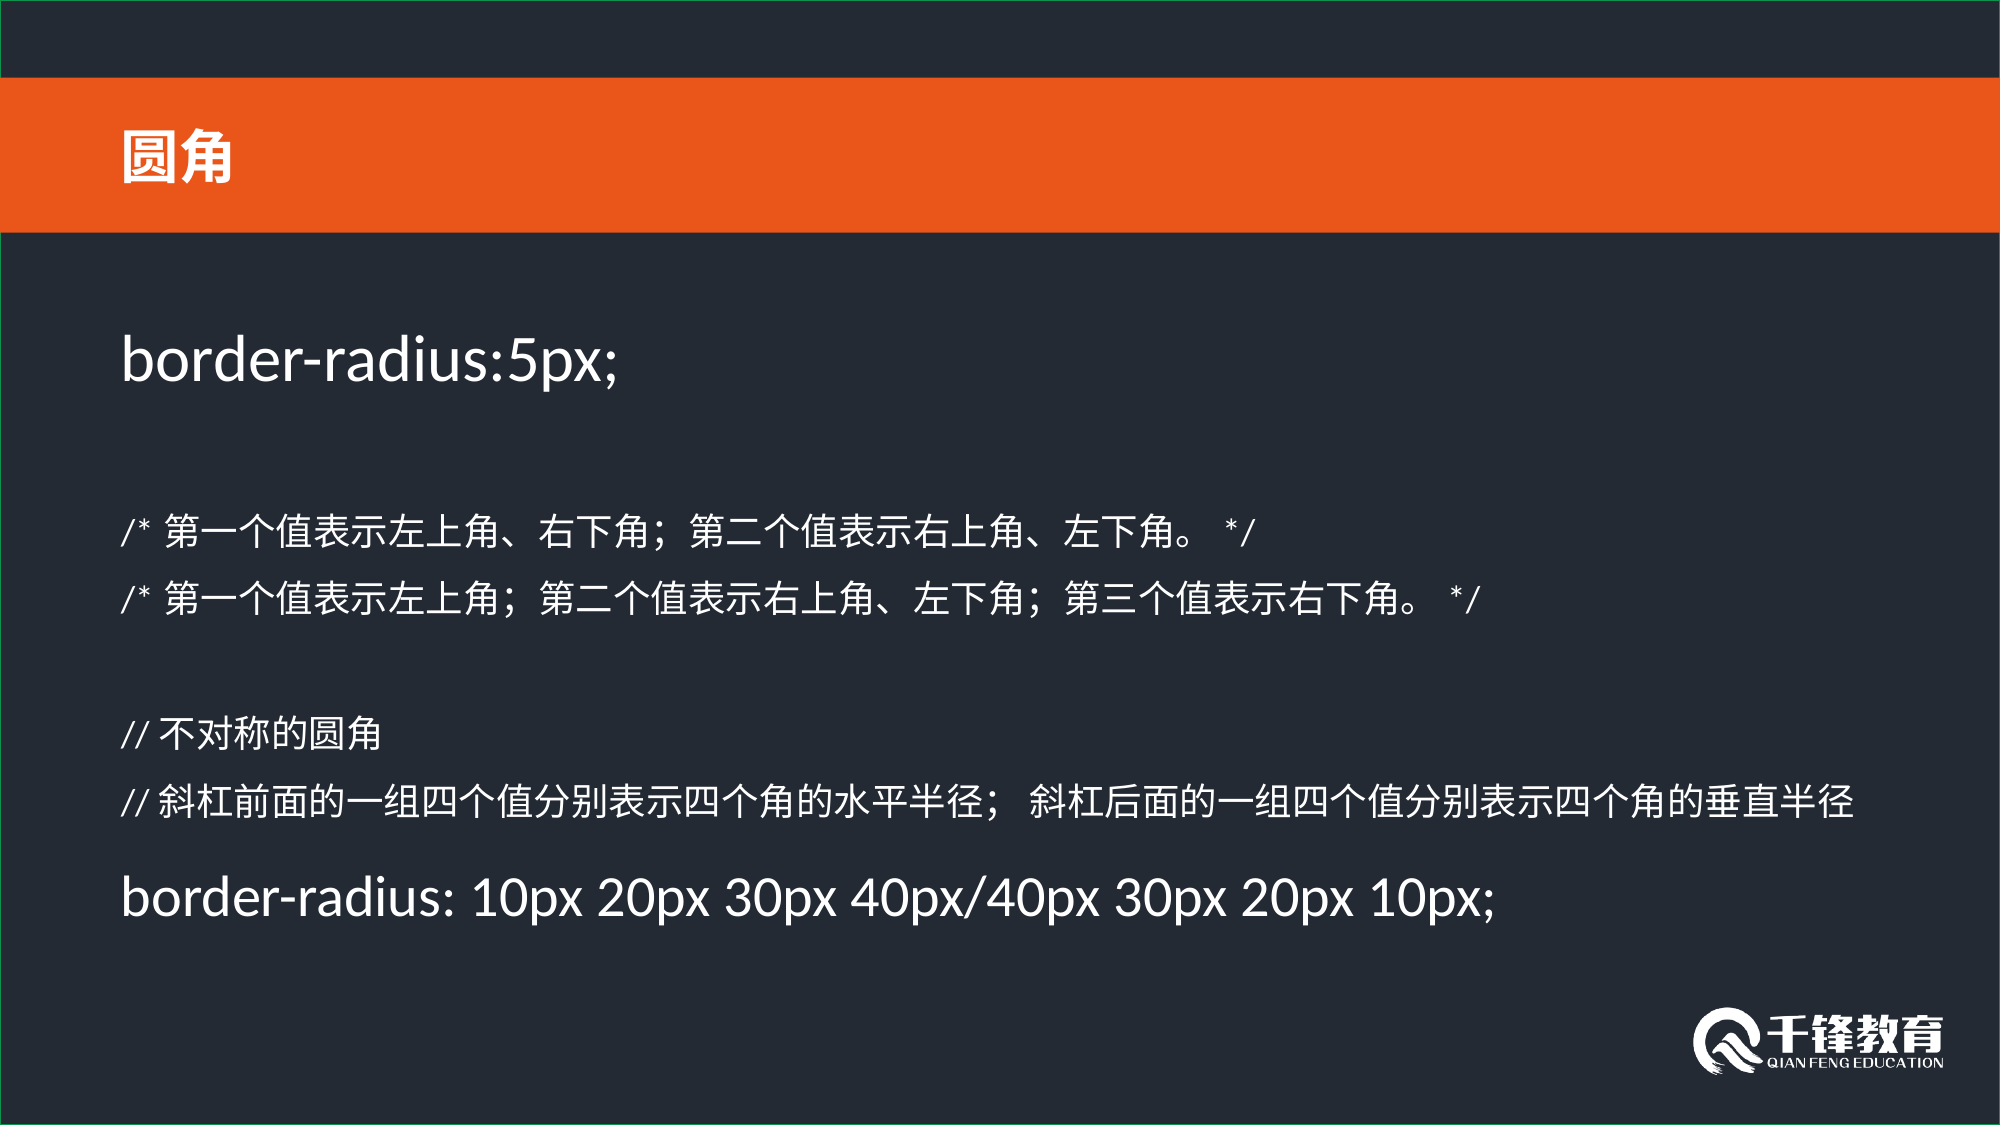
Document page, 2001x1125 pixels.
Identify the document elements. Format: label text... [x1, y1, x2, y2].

text_box border-radius:5px; /*第一个值表示左上角、右下角；第二个值表示右上角、左下角。*/ /*第一个值表示左上角；第二个值表示右上角、左下角；第三个值表示右下角。*/ //不对称的圆角 //斜杠前面的一组四个值分别表示四个角的水平半径； 斜杠后面的一组四个值分别表示四个角的垂直半径 border-radius: 10px 20px 30px 40px/40px 30px 20px 10px; [106, 267, 1909, 935]
picture [1691, 1002, 1948, 1080]
text_box [0, 0, 2000, 77]
text_box [0, 77, 2000, 234]
text_box 圆角 [106, 112, 380, 198]
text_box [0, 234, 2000, 1125]
